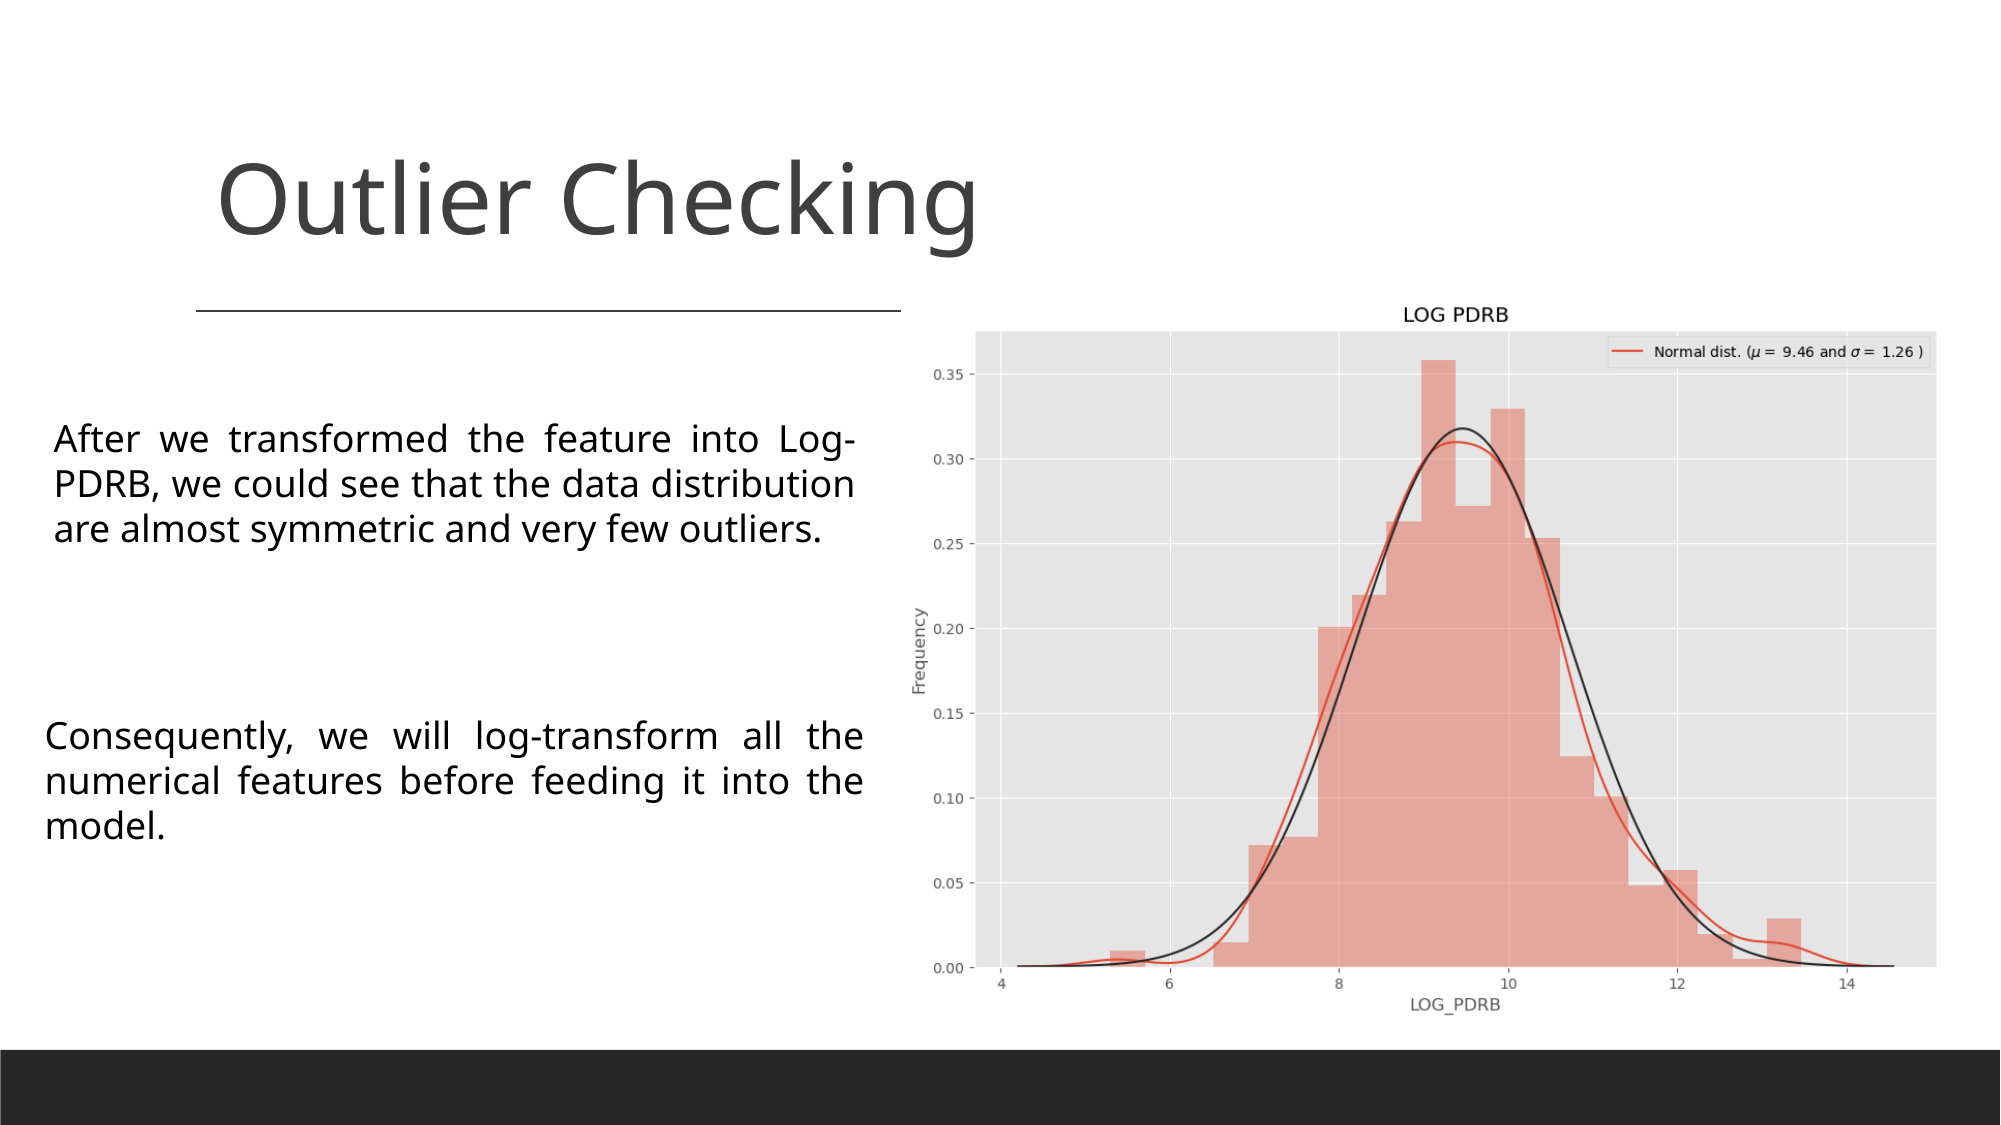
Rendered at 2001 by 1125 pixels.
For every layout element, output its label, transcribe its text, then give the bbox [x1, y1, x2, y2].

picture [901, 296, 1948, 1025]
text_box After we transformed the feature into Log-PDRB, we could see that the data distribution are almost symmetric and very few outliers. [38, 407, 872, 558]
text_box Outlier Checking [199, 24, 1850, 263]
text_box Consequently, we will log-transform all the numerical features before feeding it into the model. [29, 704, 881, 855]
